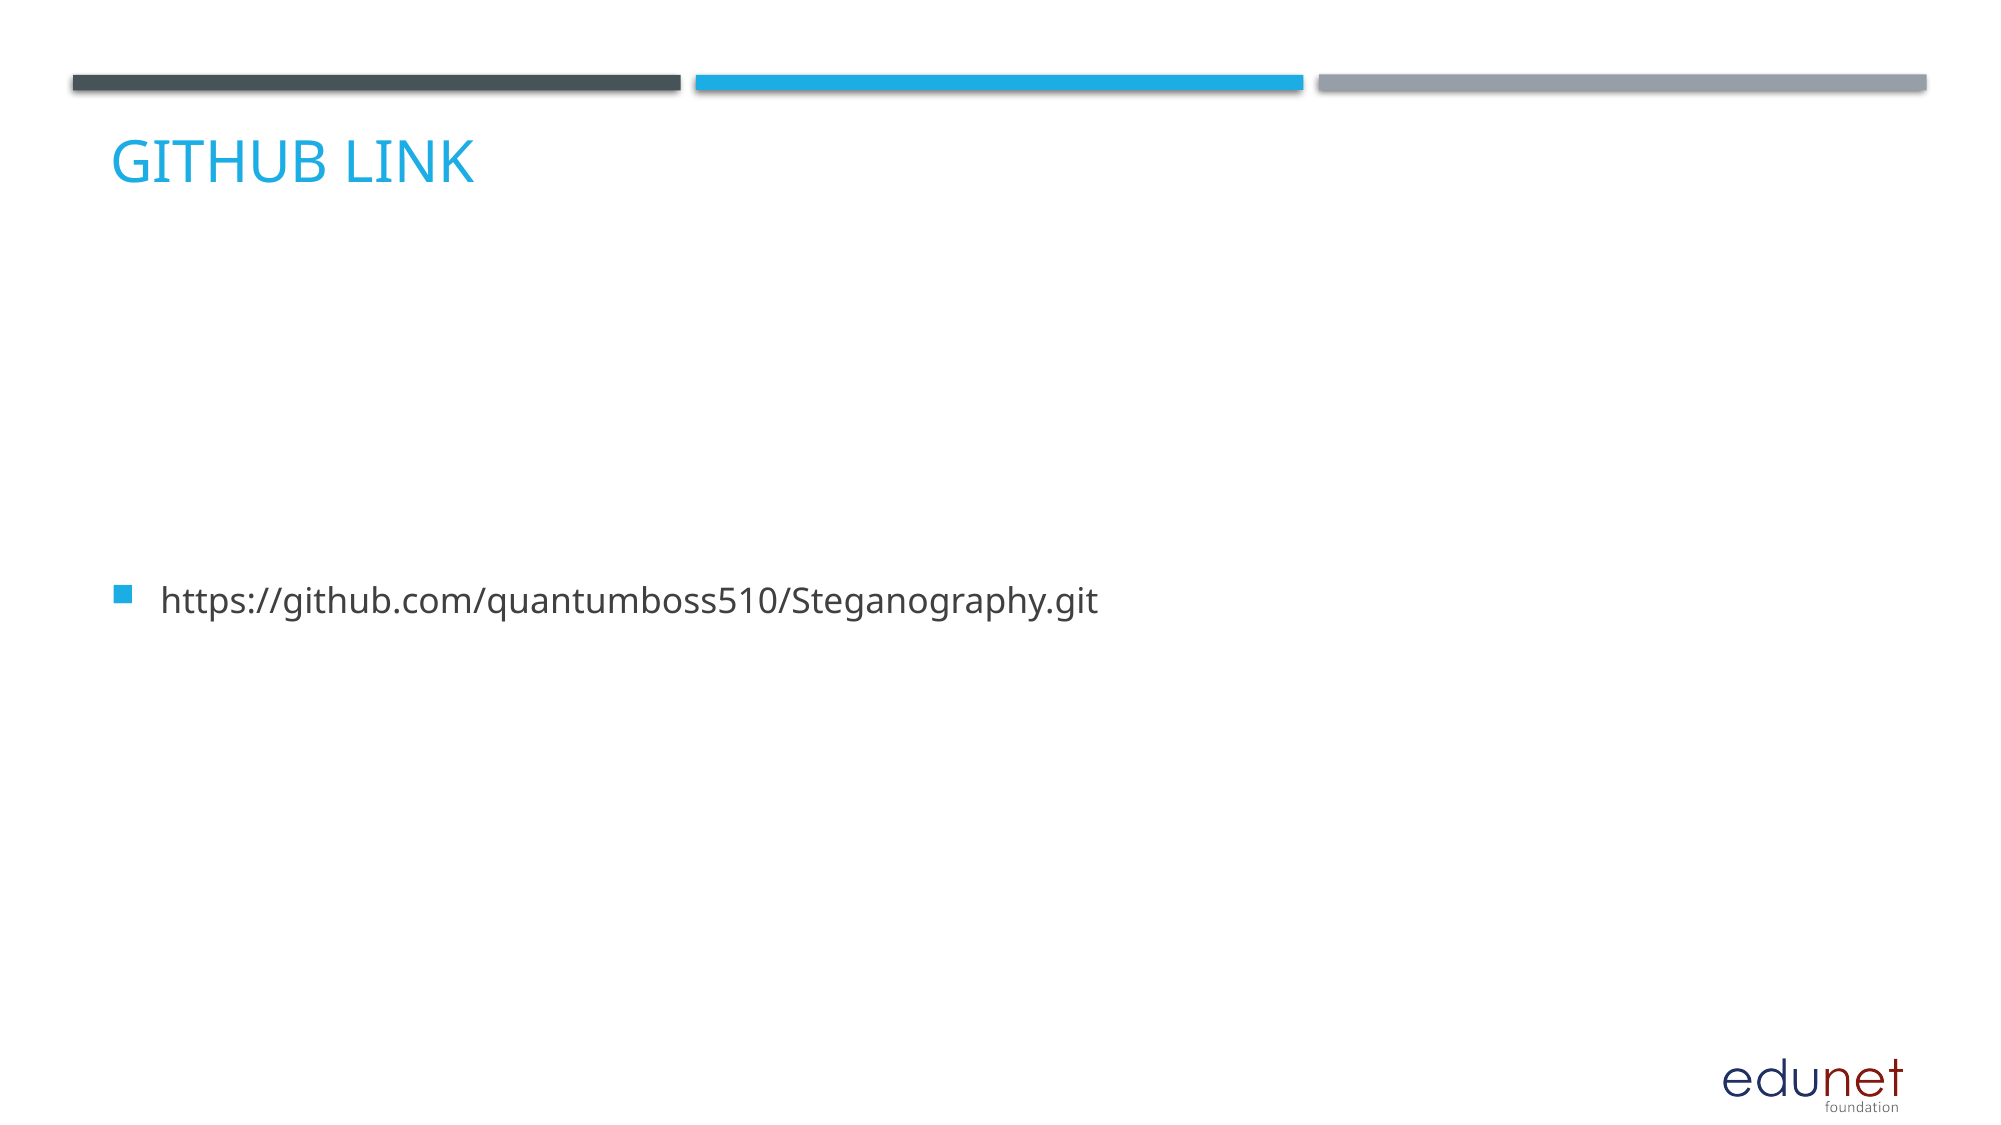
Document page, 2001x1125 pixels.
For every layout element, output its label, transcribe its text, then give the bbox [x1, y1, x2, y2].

title GitHub Link [95, 115, 1905, 203]
list https://github.com/quantumboss510/Steganography.git [95, 213, 1905, 981]
picture [1719, 1056, 1905, 1116]
